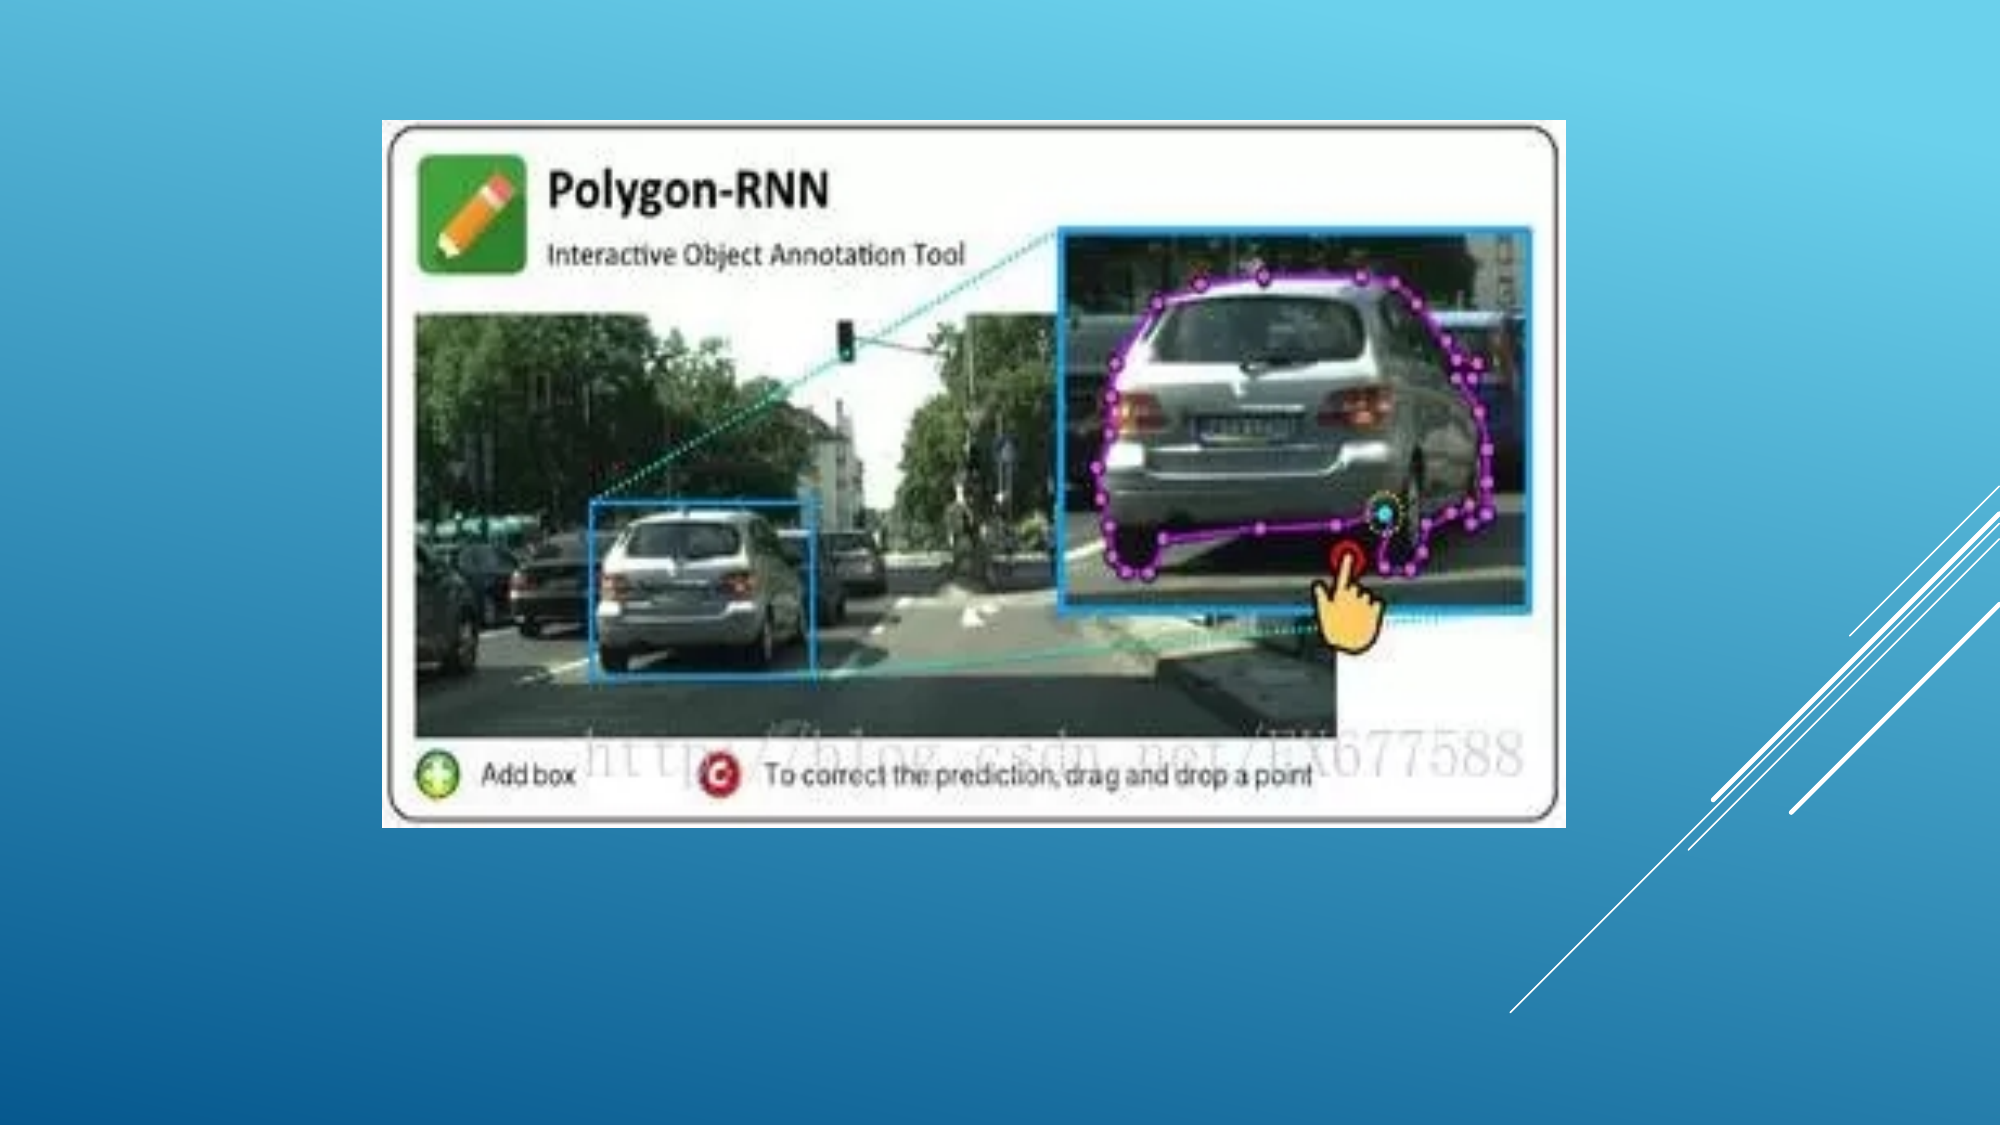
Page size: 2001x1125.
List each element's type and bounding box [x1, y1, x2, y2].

list [382, 120, 1566, 828]
